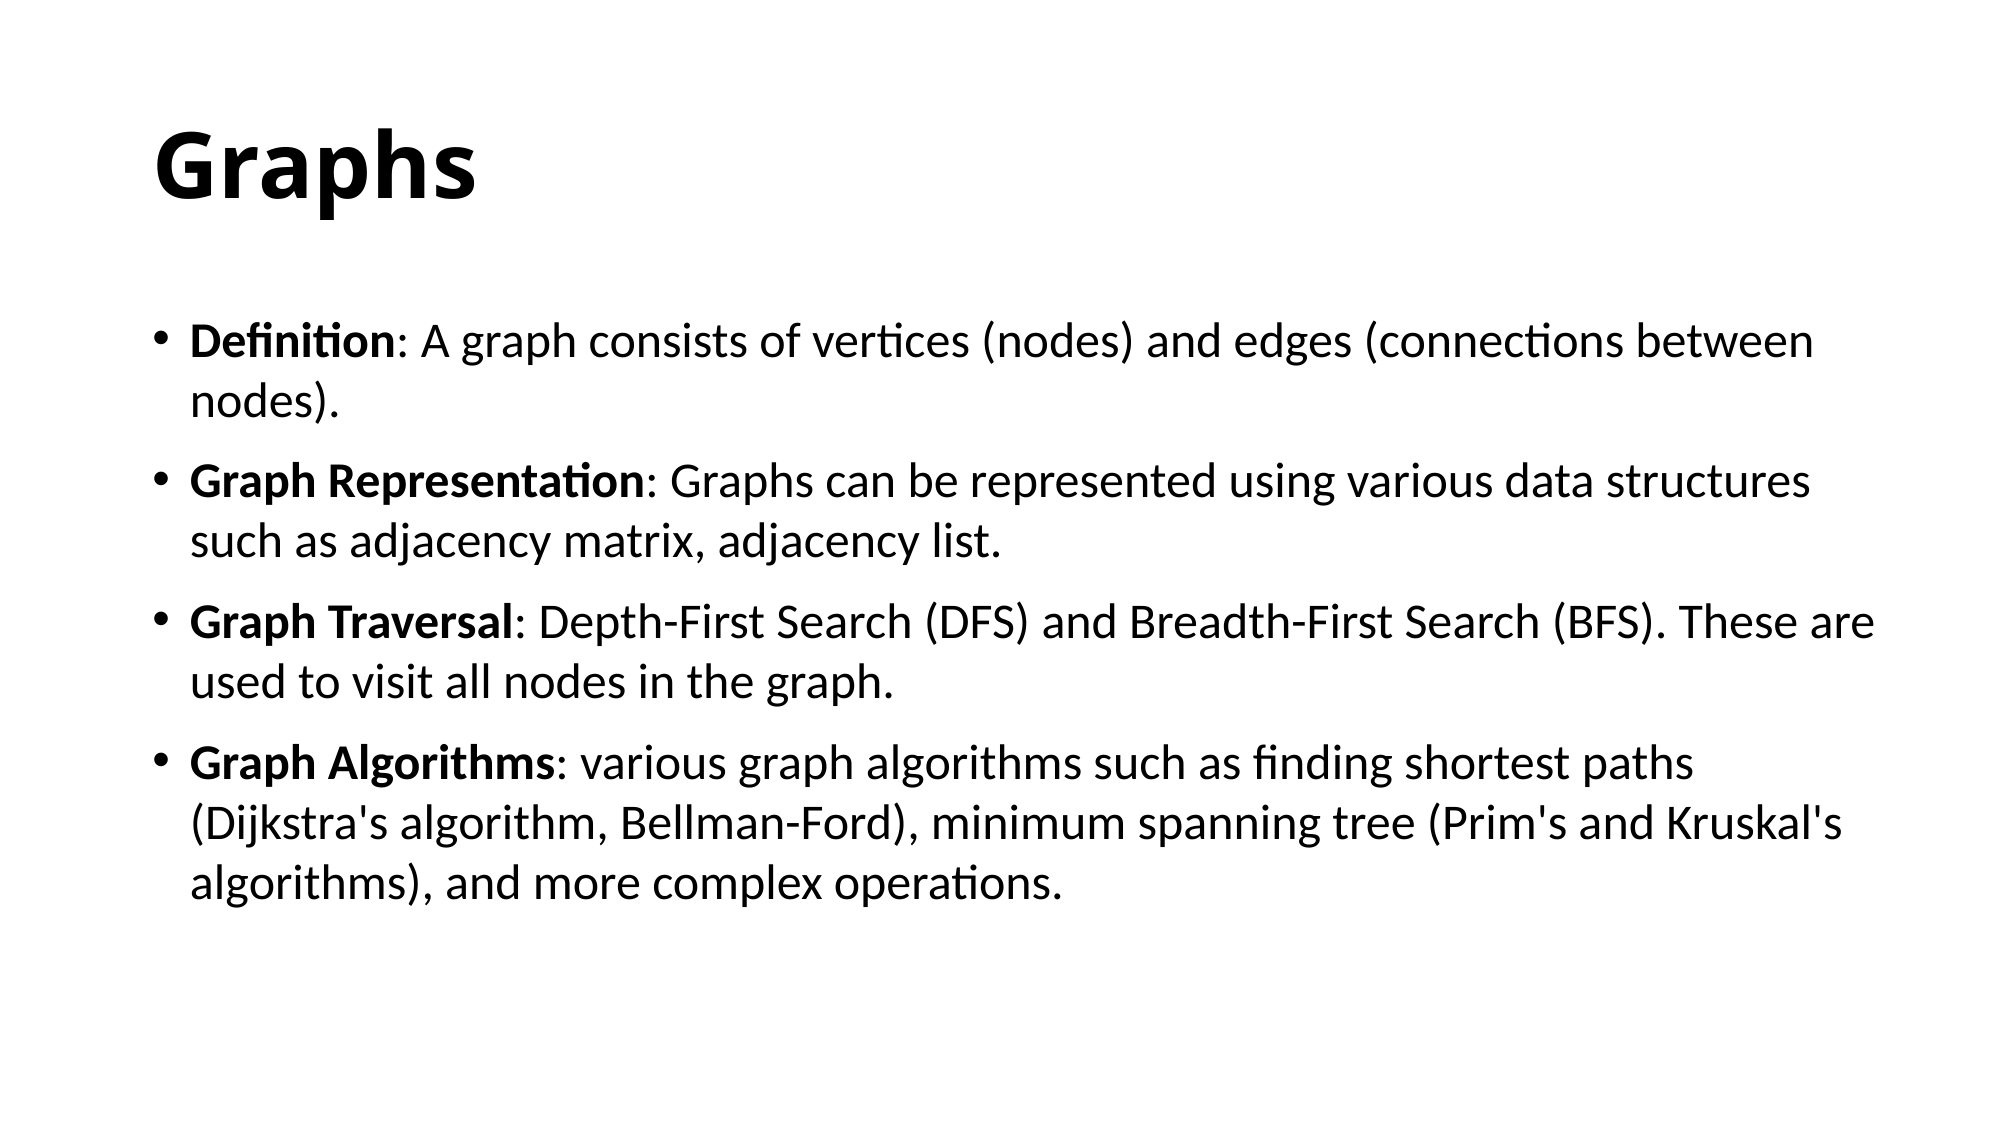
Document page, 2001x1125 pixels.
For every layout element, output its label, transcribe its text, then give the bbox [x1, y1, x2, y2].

list Definition: A graph consists of vertices (nodes) and edges (connections between nodes). Graph Representation: Graphs can be represented using various data structures such as adjacency matrix, adjacency list. Graph Traversal: Depth-First Search (DFS) and Breadth-First Search (BFS). These are used to visit all nodes in the graph. Graph Algorithms: various graph algorithms such as finding shortest paths (Dijkstra's algorithm, Bellman-Ford), minimum spanning tree (Prim's and Kruskal's algorithms), and more complex operations. [137, 299, 1897, 1101]
title Graphs [137, 59, 1863, 278]
